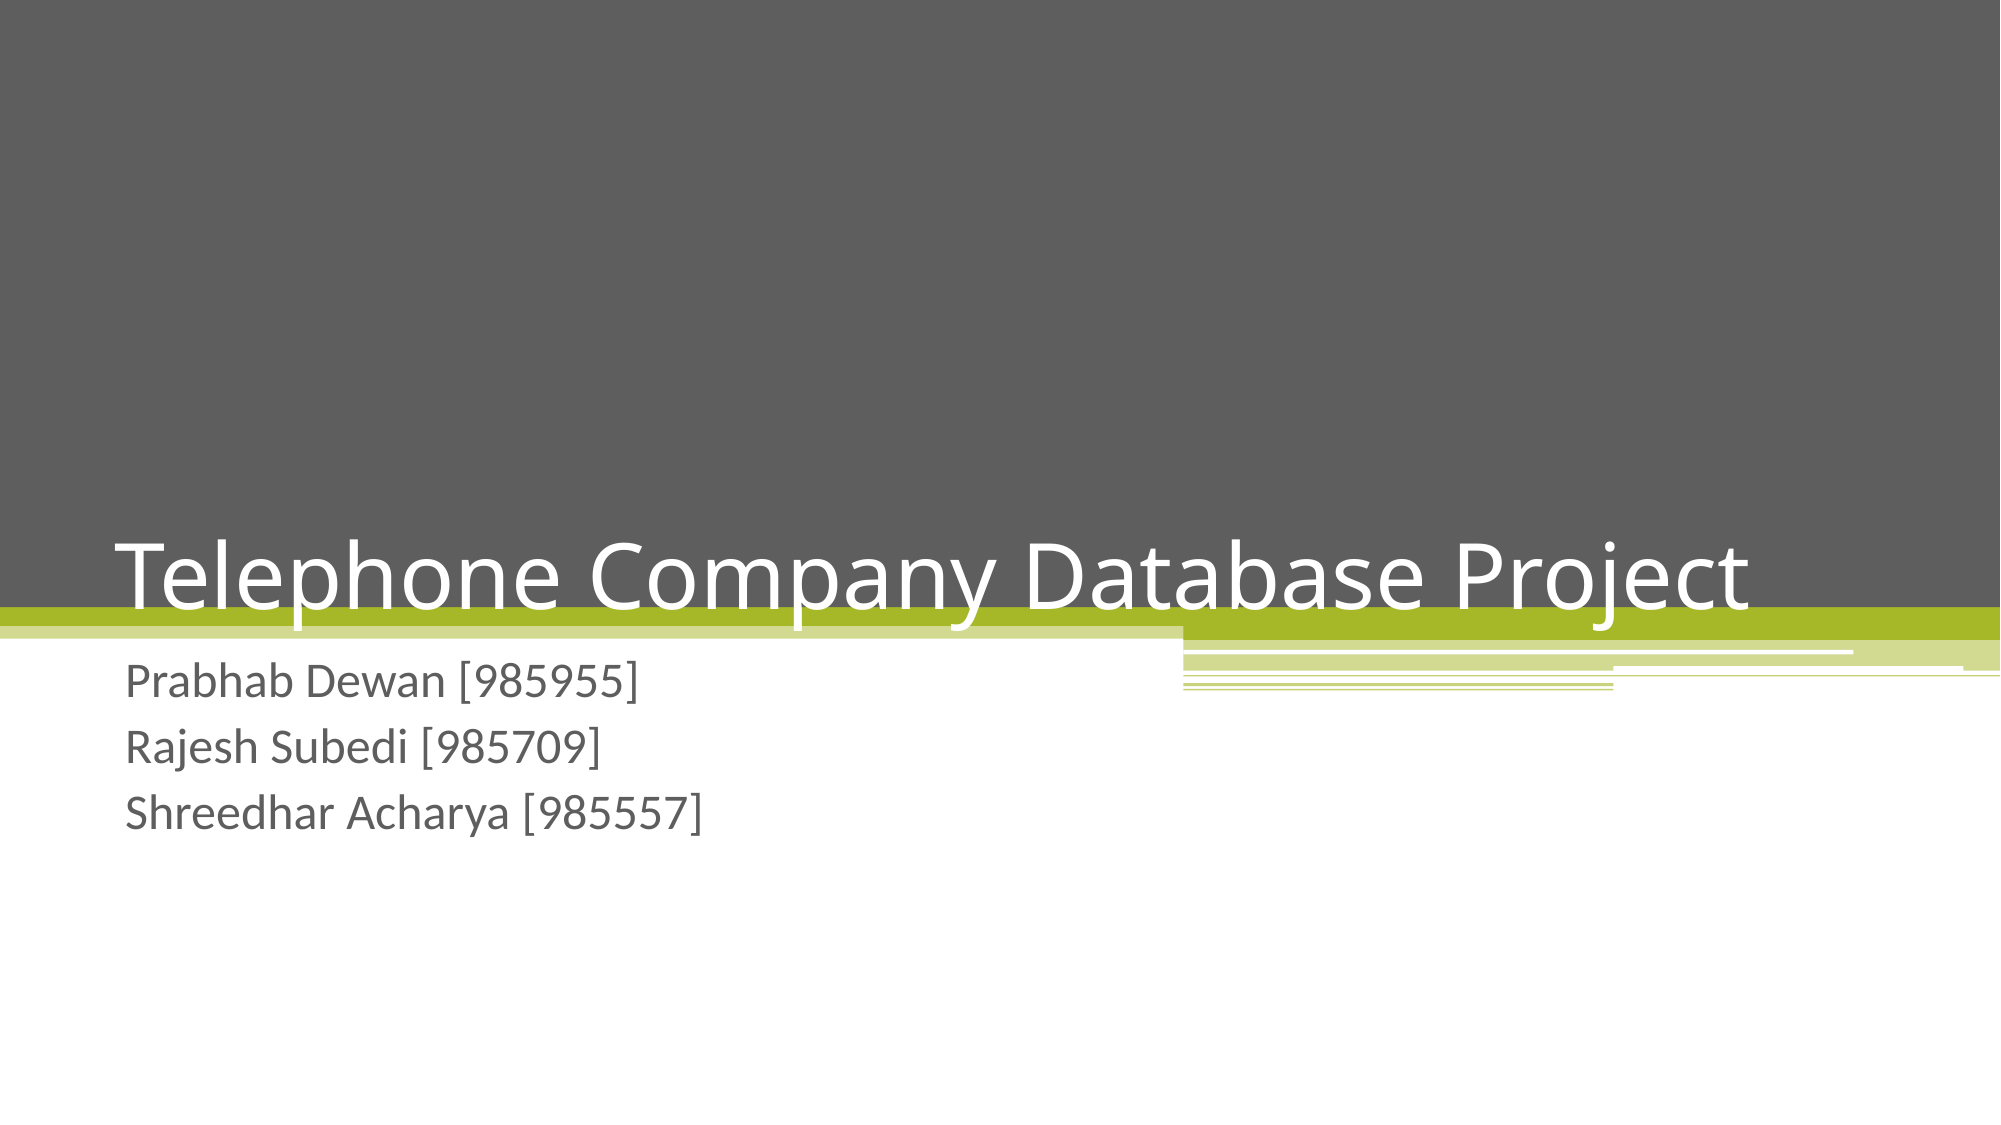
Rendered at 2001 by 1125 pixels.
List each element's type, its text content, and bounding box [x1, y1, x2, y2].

title Telephone Company Database Project [99, 394, 1950, 636]
subtitle Prabhab Dewan [985955] Rajesh Subedi [985709] Shreedhar Acharya [985557] [99, 639, 1184, 928]
